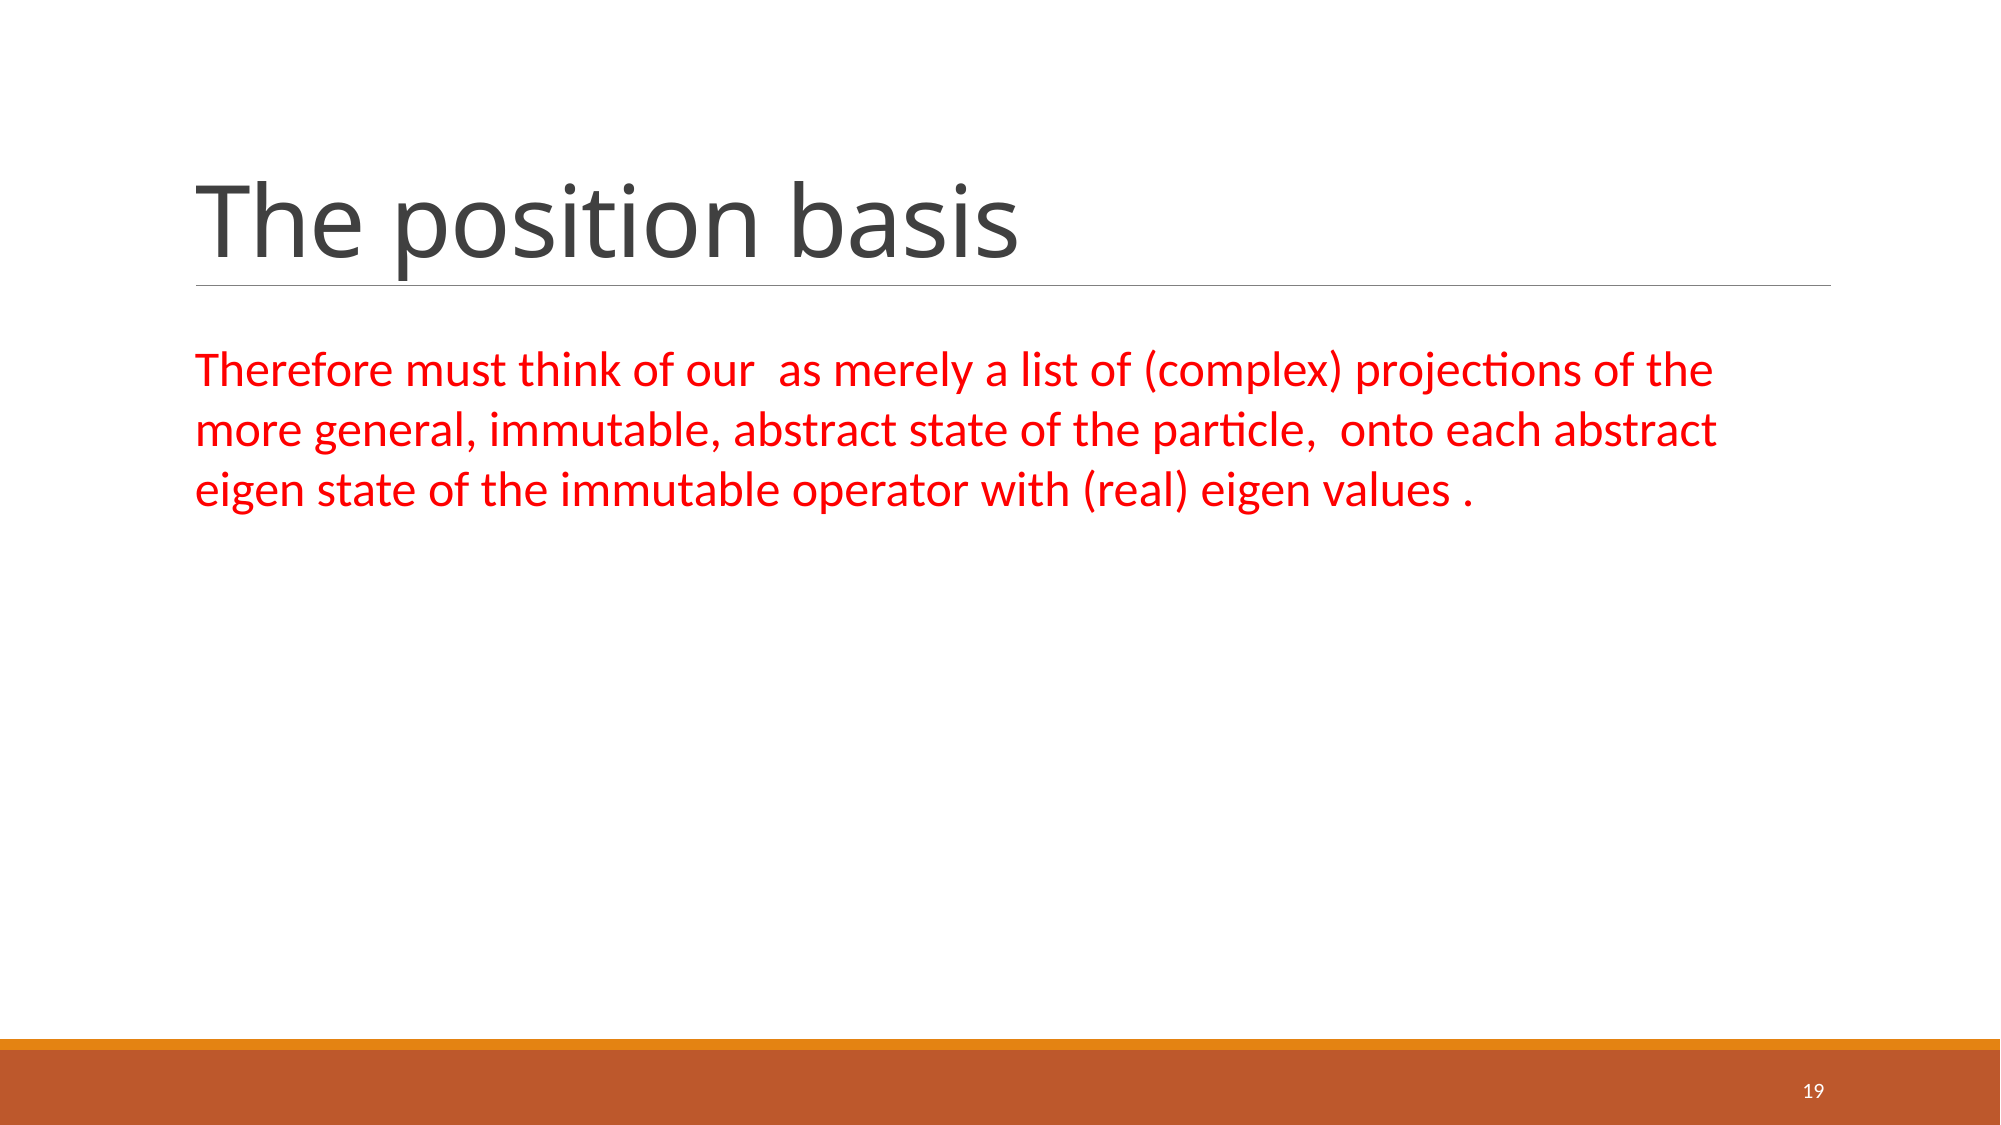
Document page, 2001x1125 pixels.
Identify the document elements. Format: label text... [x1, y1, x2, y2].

slide_number 19 [1624, 1059, 1840, 1120]
title The position basis [180, 47, 1830, 285]
